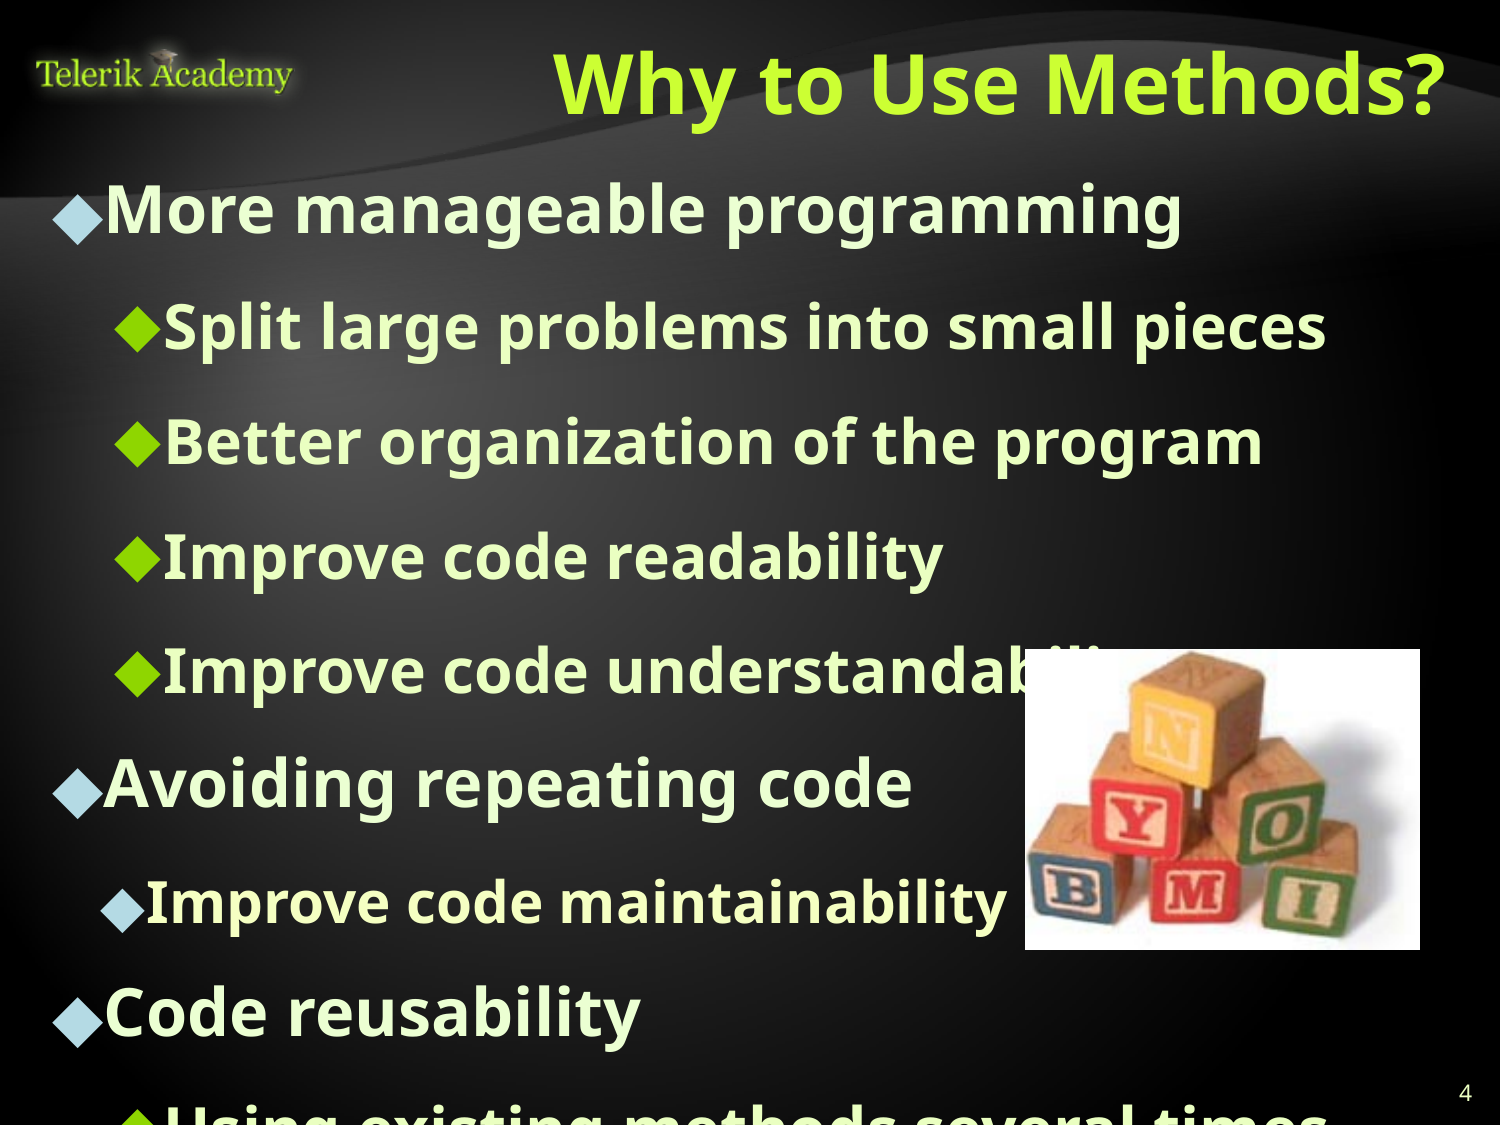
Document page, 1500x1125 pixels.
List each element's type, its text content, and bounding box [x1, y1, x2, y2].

title Why to Use Methods? [300, 12, 1463, 149]
picture [0, 0, 1500, 1125]
slide_number ‹#› [1412, 1074, 1488, 1113]
list More manageable programming Split large problems into small pieces Better organization of the program Improve code readability Improve code understandability Avoiding repeating code Improve code maintainability Code reusability Using existing methods several times [37, 149, 1463, 1100]
